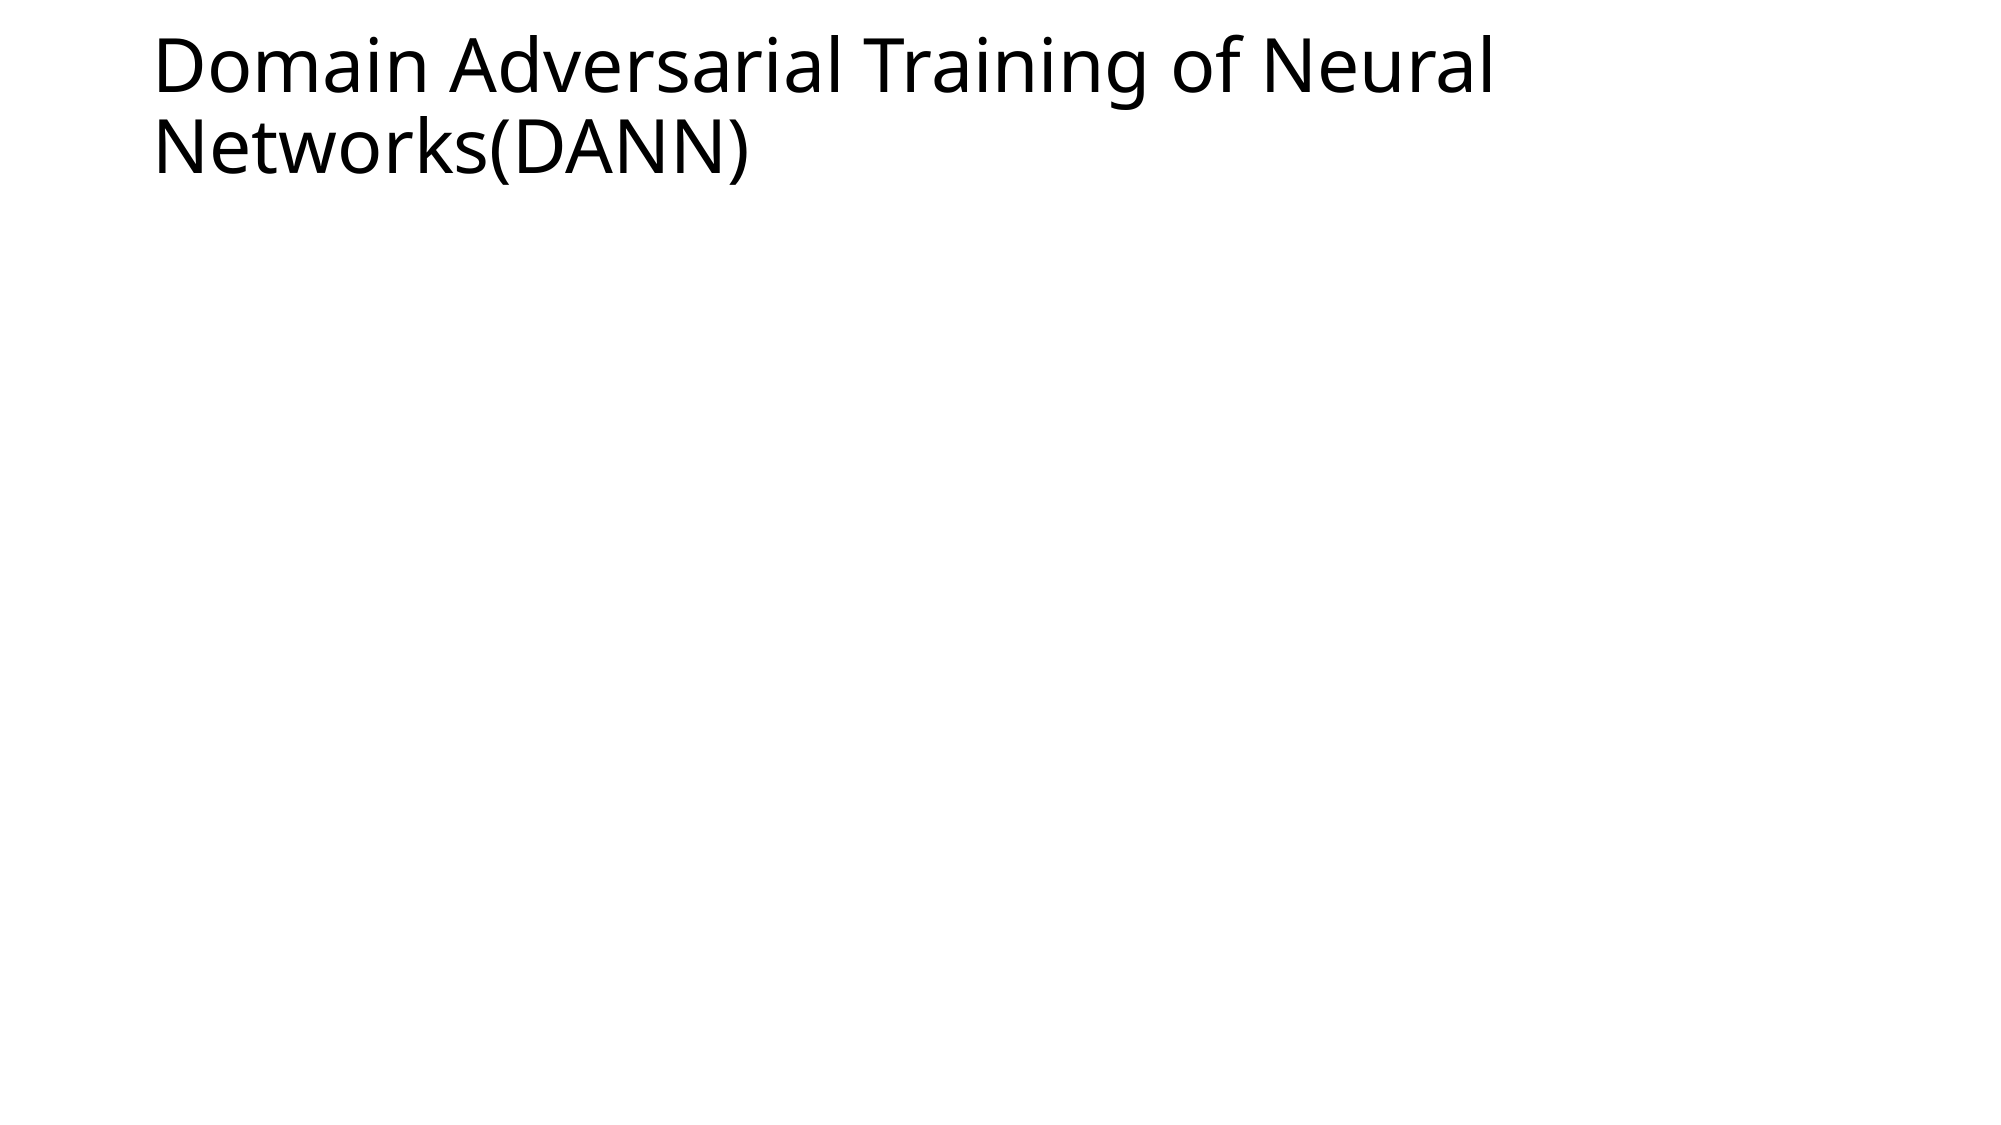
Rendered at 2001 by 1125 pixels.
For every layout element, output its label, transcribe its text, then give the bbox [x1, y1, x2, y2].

title Domain Adversarial Training of Neural Networks(DANN) [137, 0, 1863, 218]
